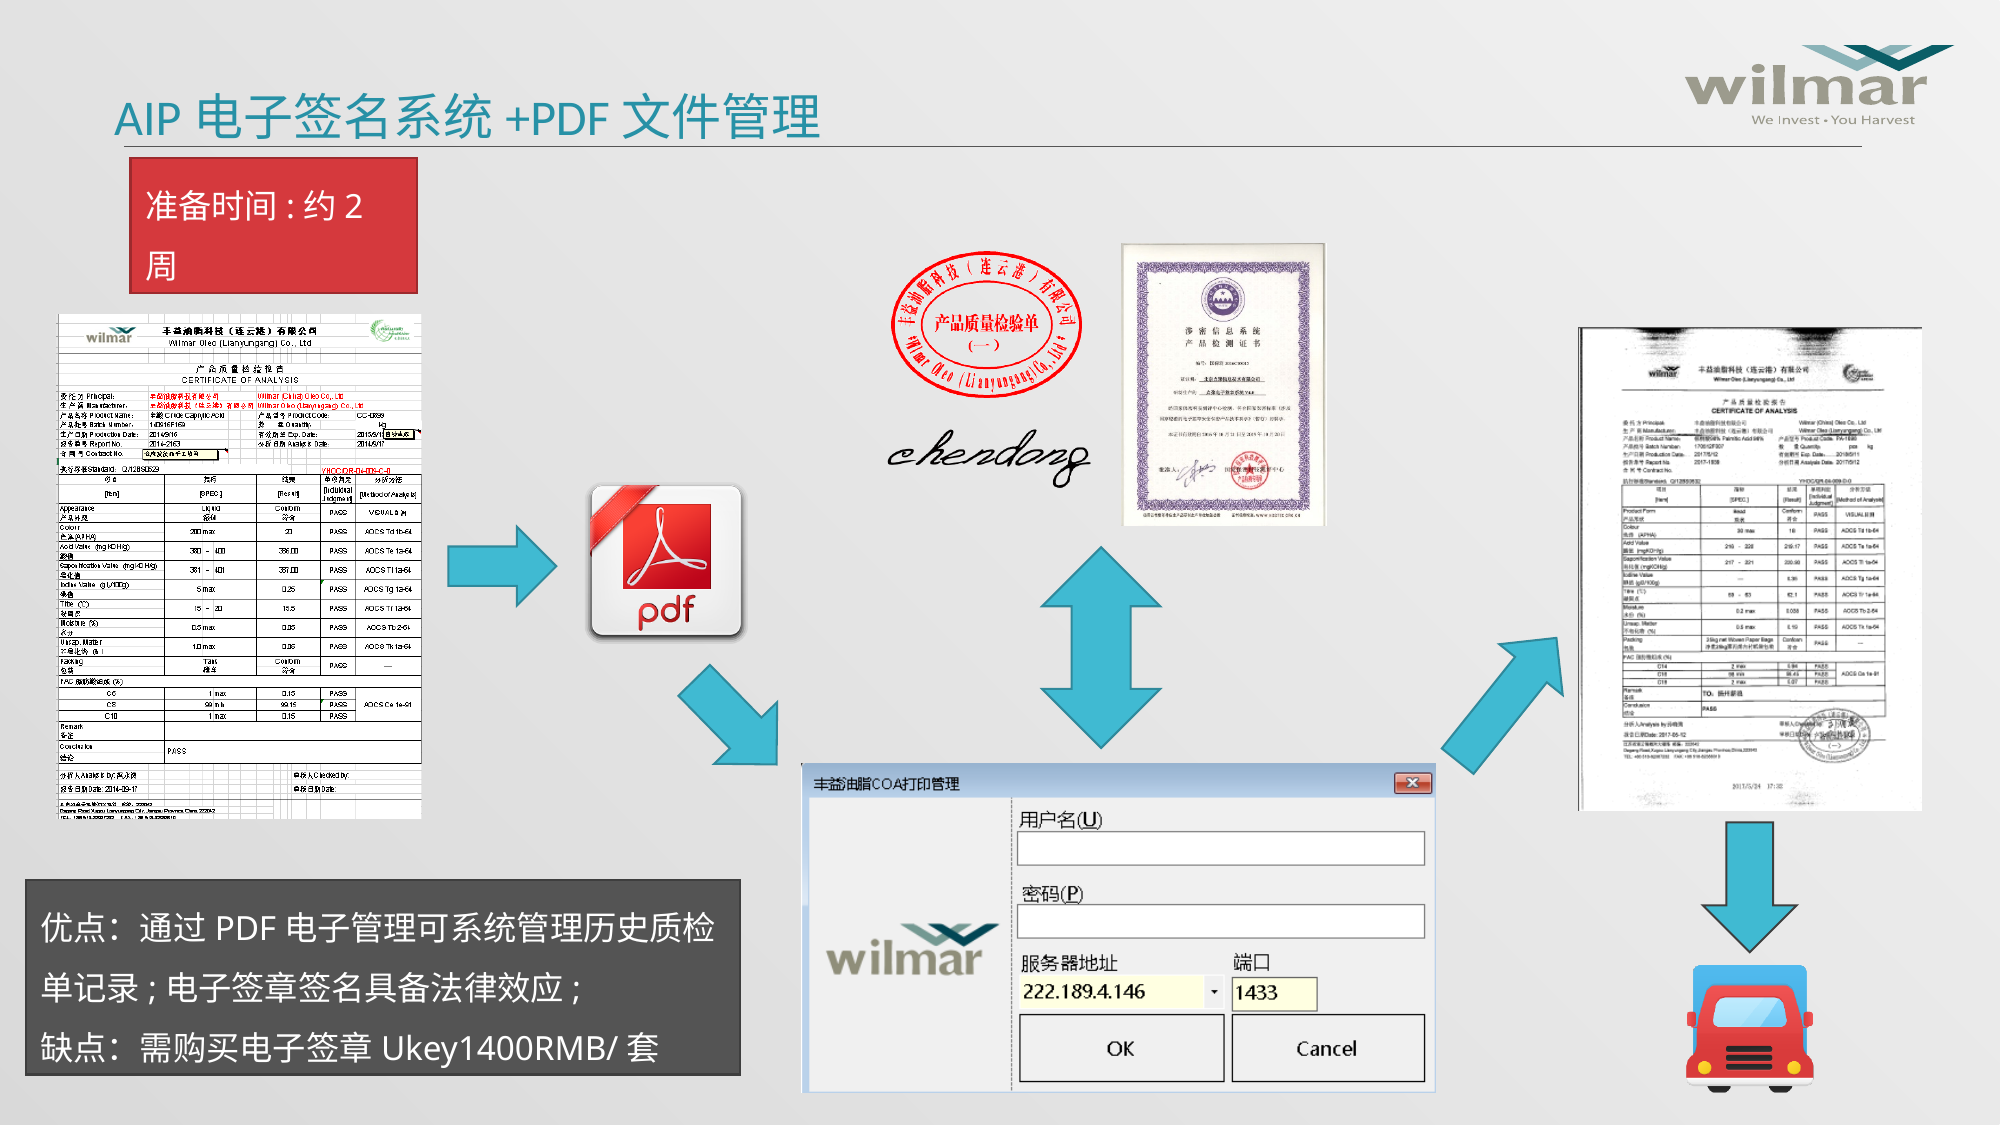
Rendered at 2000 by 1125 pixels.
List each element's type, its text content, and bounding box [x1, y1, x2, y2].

text_box [1440, 636, 1565, 776]
text_box [1700, 821, 1800, 954]
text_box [851, 251, 1121, 526]
text_box [447, 524, 558, 609]
picture [1121, 243, 1327, 526]
picture [1685, 964, 1814, 1093]
picture [581, 475, 751, 645]
picture [801, 763, 1436, 1093]
picture [1578, 327, 1922, 811]
text_box 优点：通过PDF电子管理可系统管理历史质检单记录;电子签章签名具备法律效应; 缺点：需购买电子签章Ukey1400RMB/套 [25, 879, 741, 1076]
text_box [677, 663, 779, 766]
text_box AIP电子签名系统+PDF文件管理 [99, 78, 837, 153]
text_box 准备时间:约2周 [129, 157, 418, 294]
picture [56, 314, 422, 819]
text_box [1039, 545, 1163, 750]
